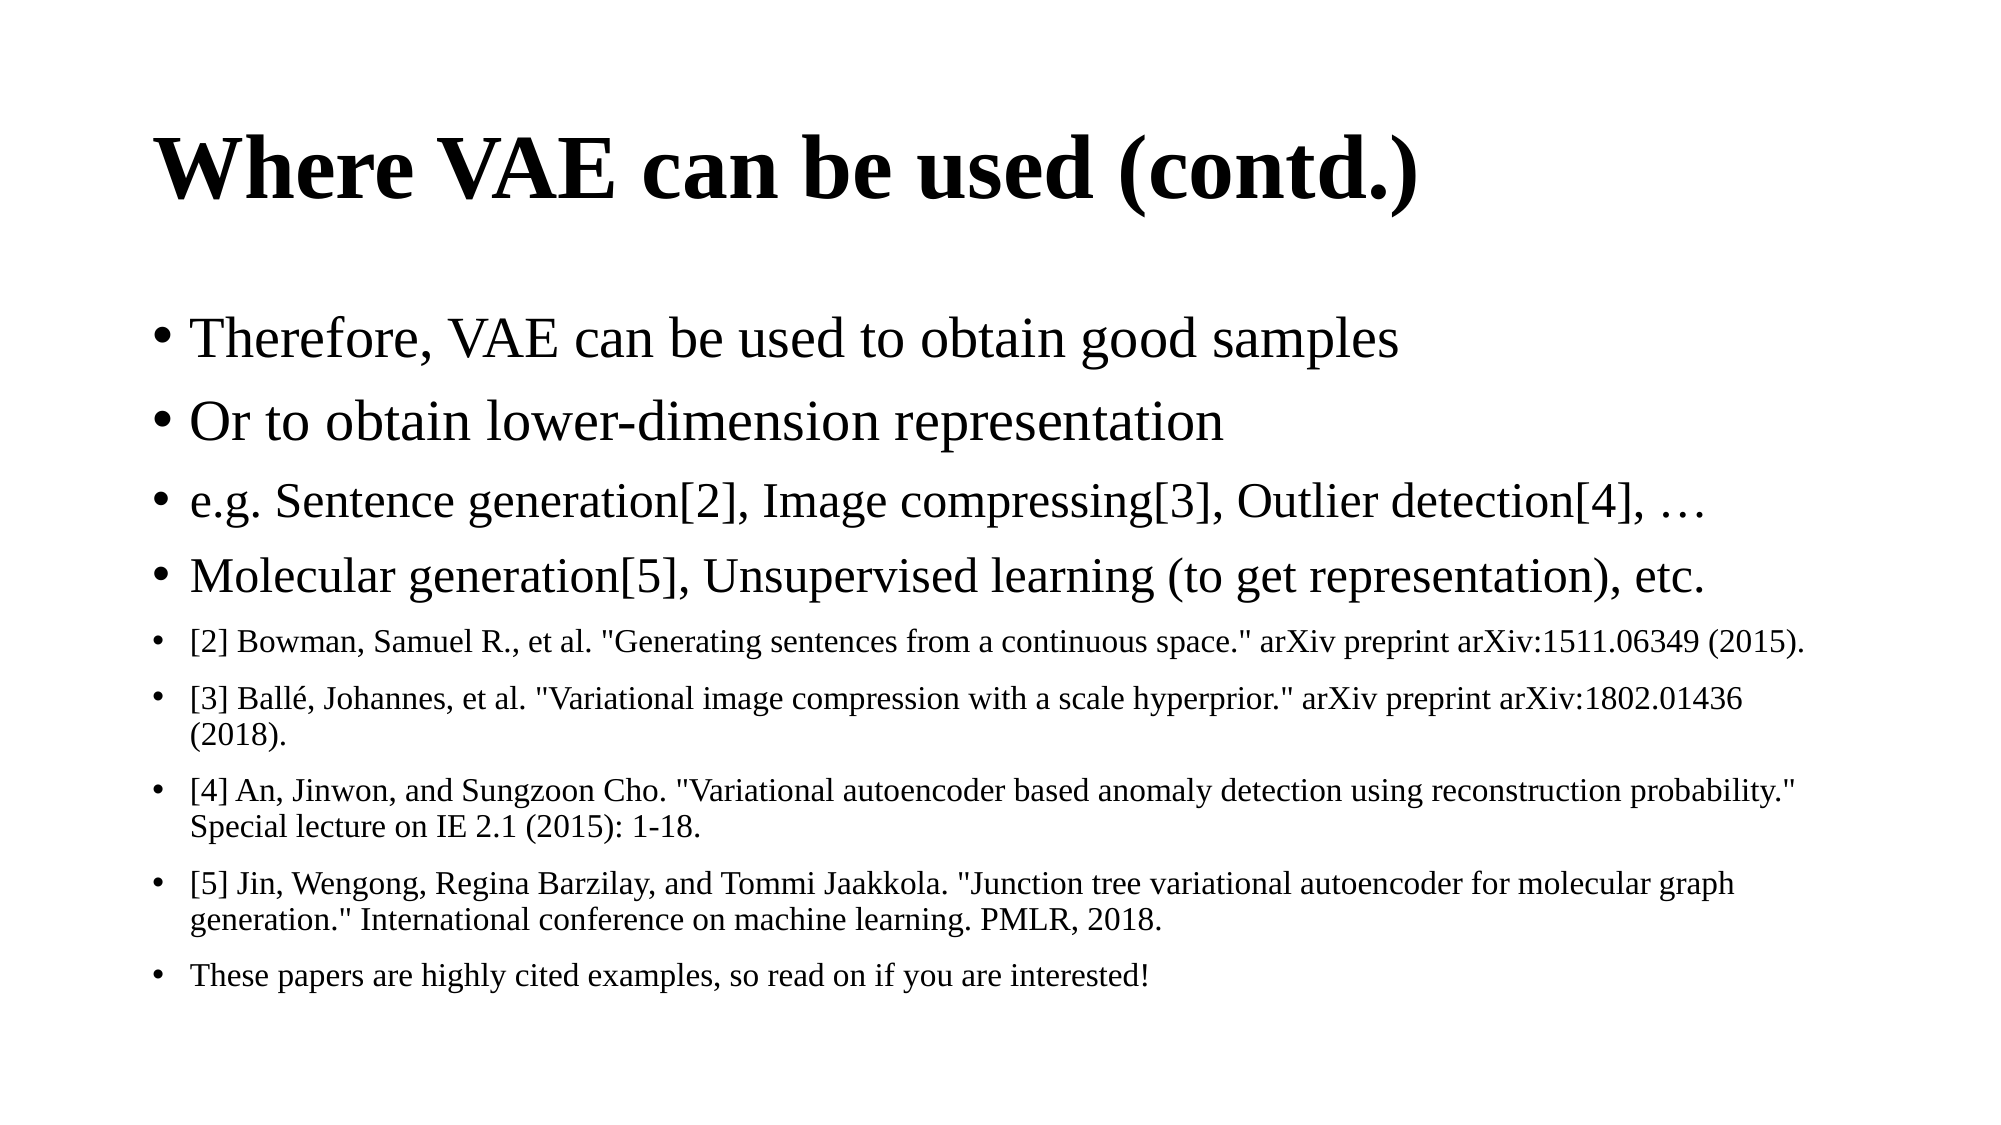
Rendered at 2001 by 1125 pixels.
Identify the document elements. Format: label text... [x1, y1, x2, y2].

list Therefore, VAE can be used to obtain good samples Or to obtain lower-dimension representation e.g. Sentence generation[2], Image compressing[3], Outlier detection[4], … Molecular generation[5], Unsupervised learning (to get representation), etc. [2] Bowman, Samuel R., et al. "Generating sentences from a continuous space." arXiv preprint arXiv:1511.06349 (2015). [3] Ballé, Johannes, et al. "Variational image compression with a scale hyperprior." arXiv preprint arXiv:1802.01436 (2018). [4] An, Jinwon, and Sungzoon Cho. "Variational autoencoder based anomaly detection using reconstruction probability." Special lecture on IE 2.1 (2015): 1-18. [5] Jin, Wengong, Regina Barzilay, and Tommi Jaakkola. "Junction tree variational autoencoder for molecular graph generation." International conference on machine learning. PMLR, 2018. These papers are highly cited examples, so read on if you are interested! [137, 299, 1863, 1014]
title Where VAE can be used (contd.) [137, 59, 1863, 278]
